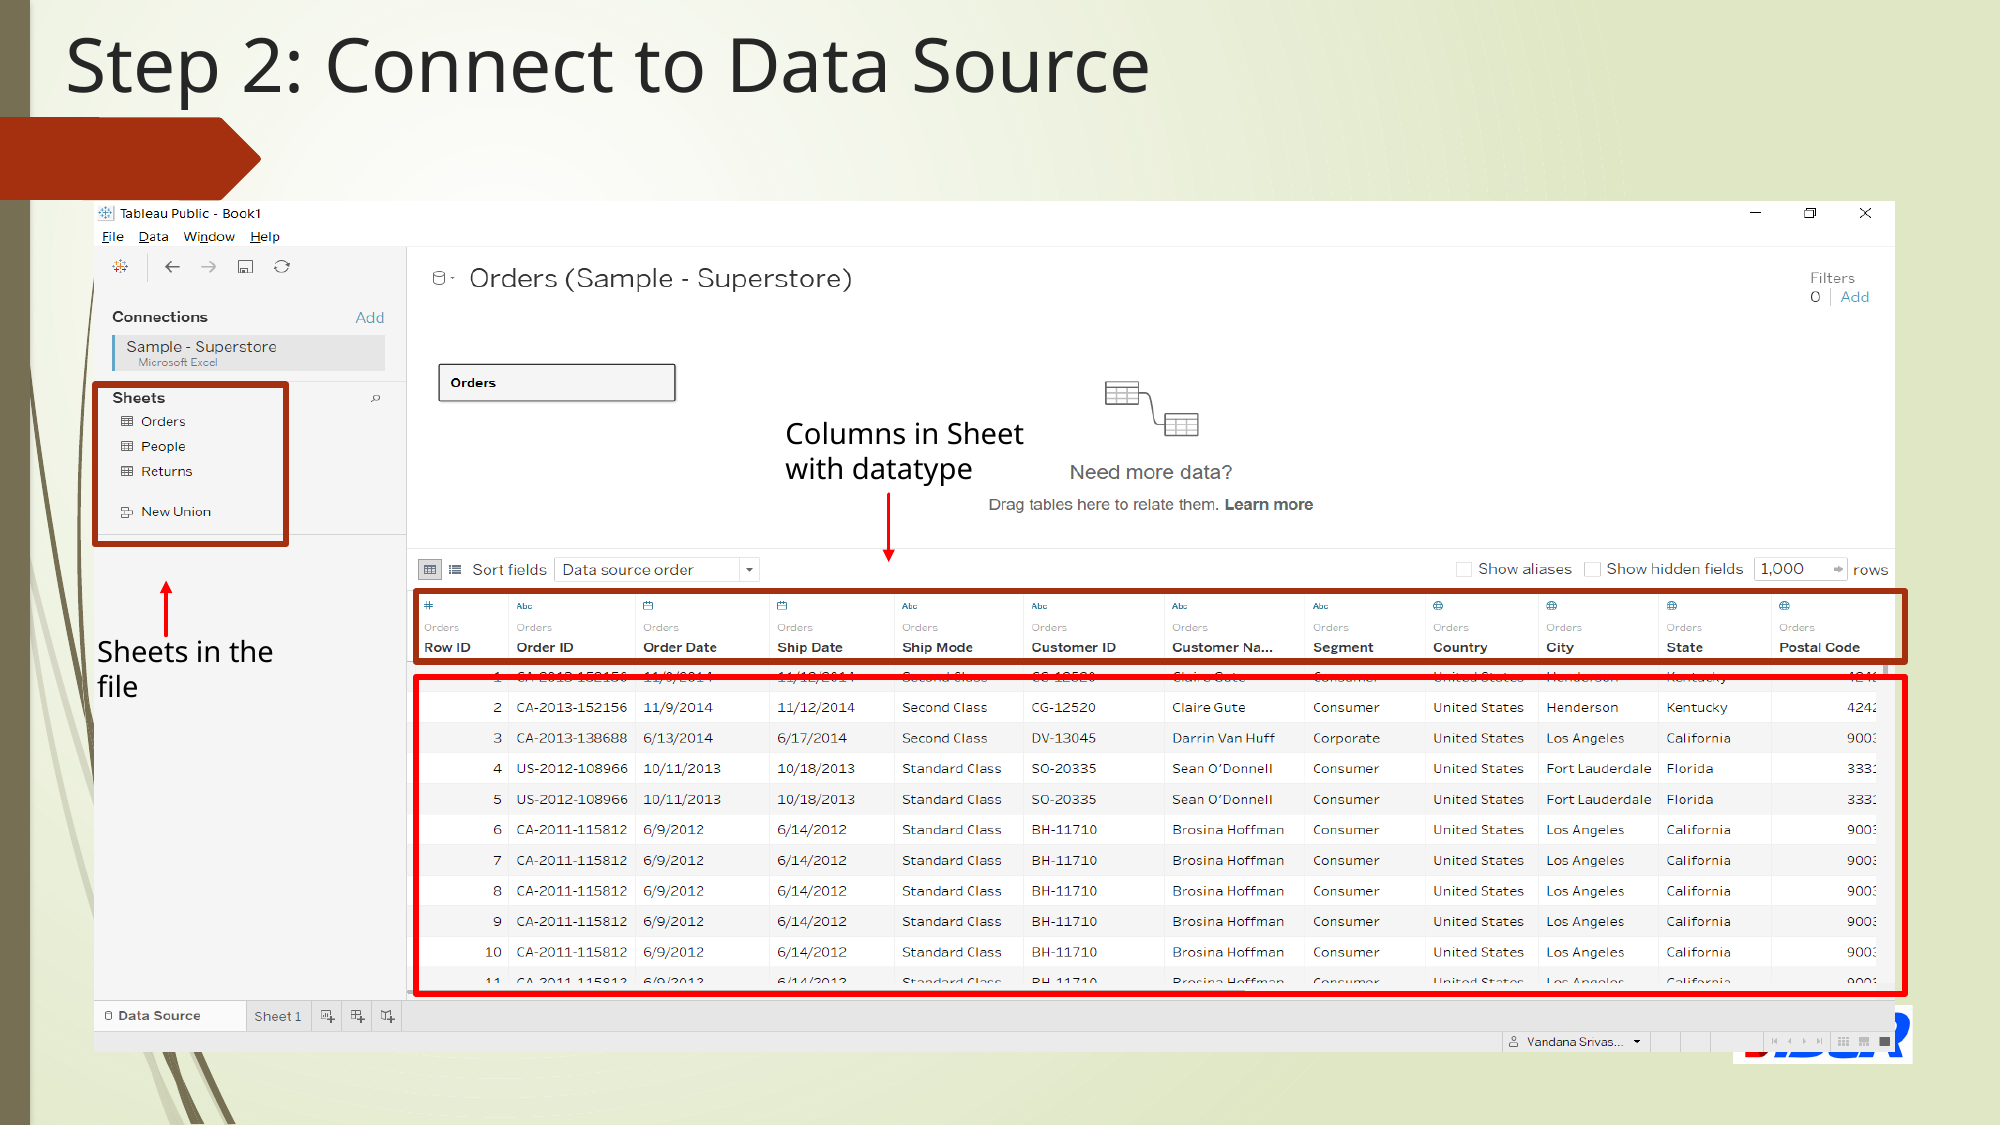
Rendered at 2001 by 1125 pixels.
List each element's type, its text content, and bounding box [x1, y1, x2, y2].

text_box [1902, 676, 1906, 995]
text_box [1902, 590, 1906, 663]
text_box Sheets in the file [82, 626, 89, 711]
picture [94, 200, 1913, 1068]
title Step 2: Connect to Data Source [50, 9, 1776, 141]
